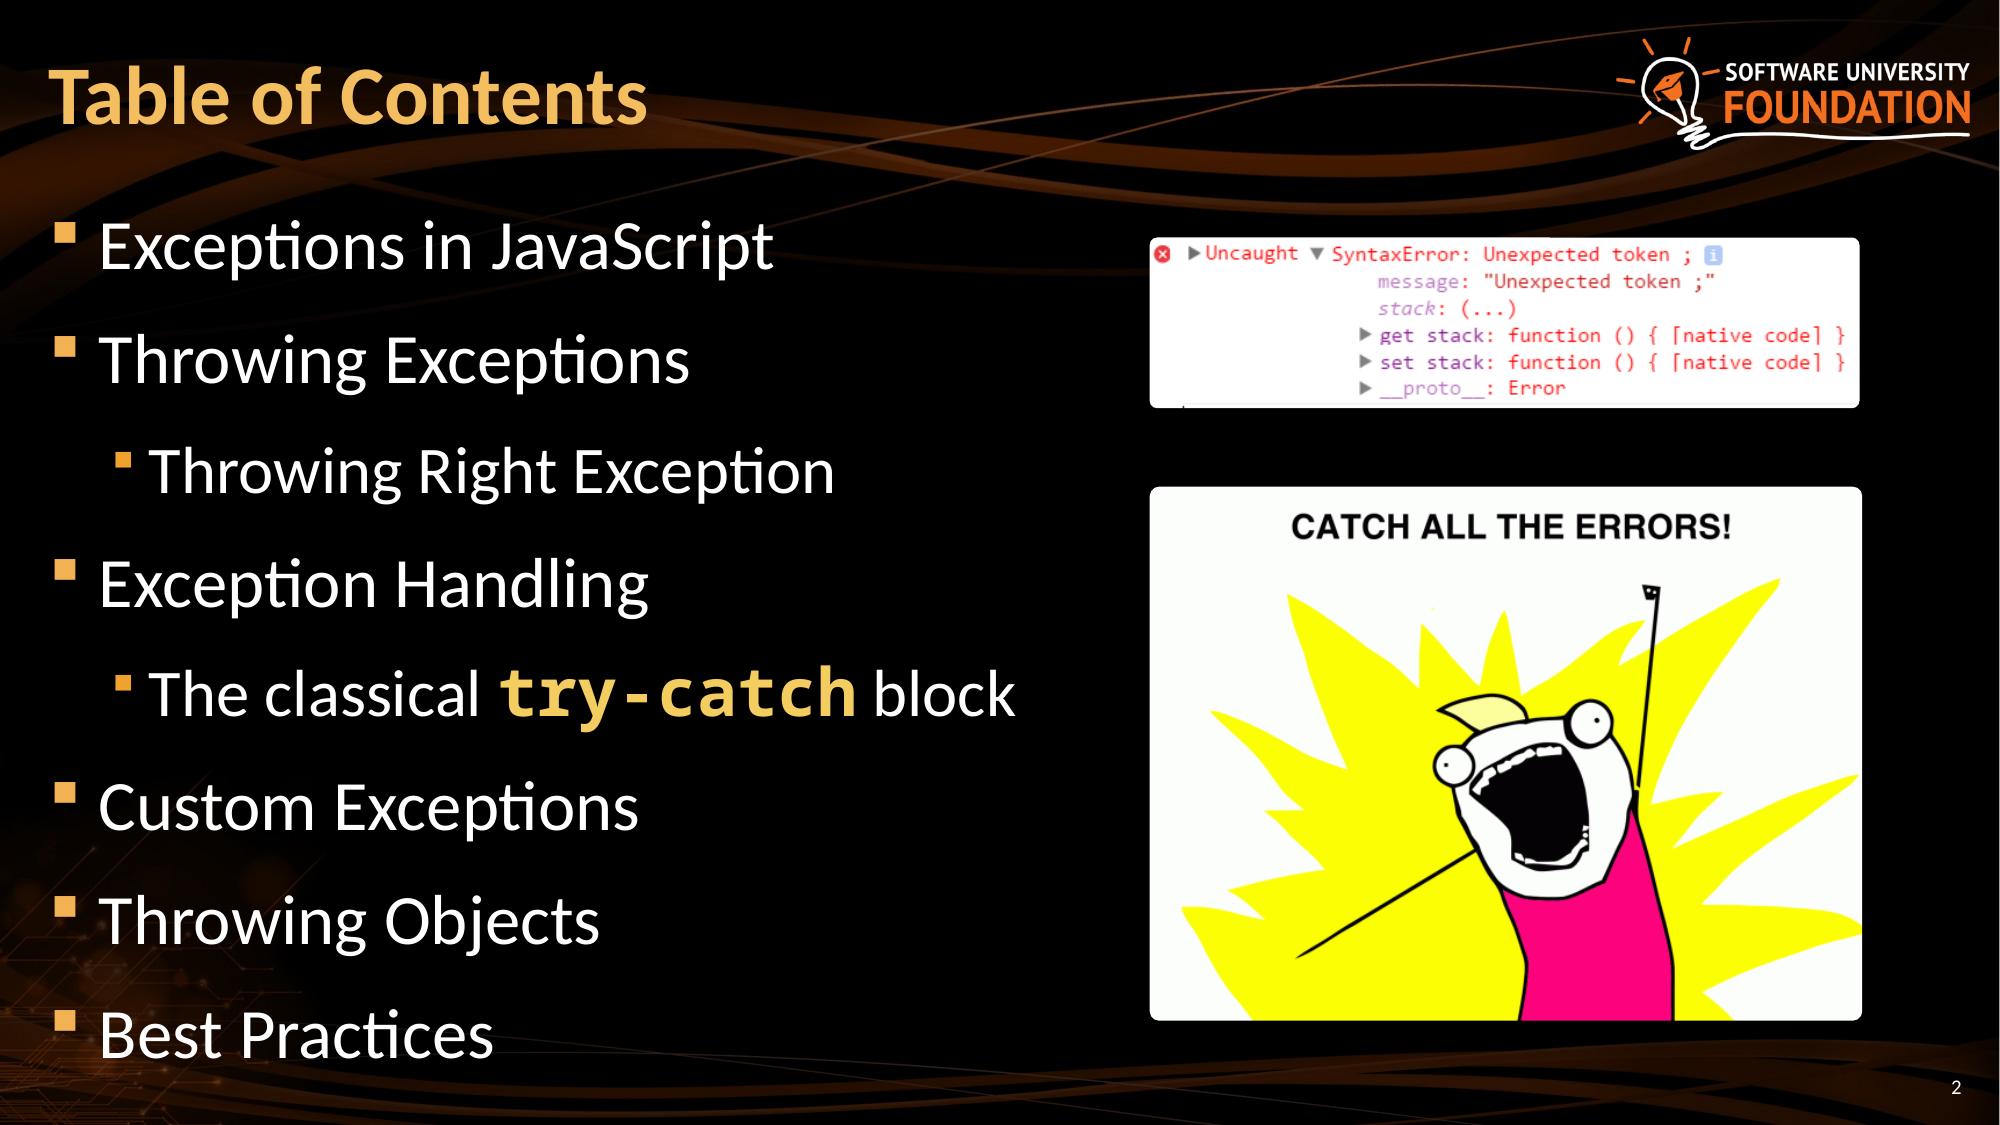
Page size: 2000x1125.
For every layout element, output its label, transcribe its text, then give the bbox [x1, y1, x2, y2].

list Exceptions in JavaScript Throwing Exceptions Throwing Right Exception Exception Handling The classical try-catch block Custom Exceptions Throwing Objects Best Practices [31, 188, 1968, 1103]
picture [0, 0, 2000, 1125]
title Table of Contents [30, 6, 1602, 189]
slide_number 2 [1897, 1070, 1968, 1103]
